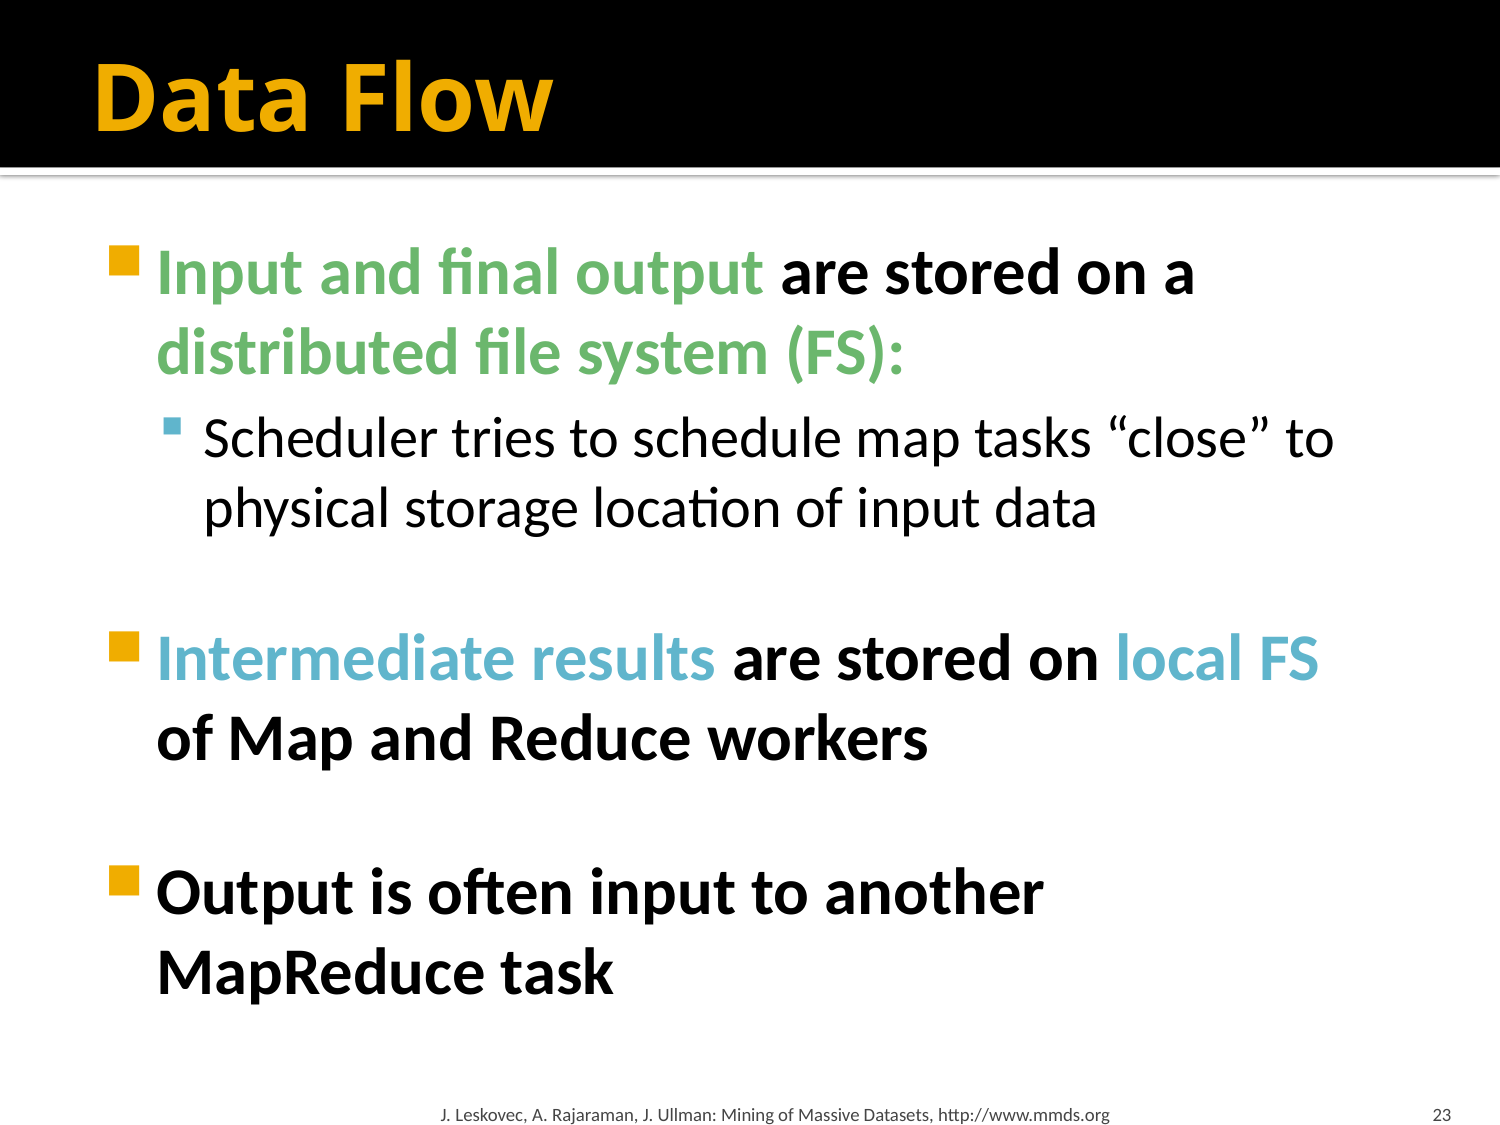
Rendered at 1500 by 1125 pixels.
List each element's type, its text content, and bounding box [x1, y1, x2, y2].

slide_number 23 [1345, 1080, 1467, 1125]
list Input and final output are stored on a distributed file system (FS): Scheduler tries to schedule map tasks “close” to physical storage location of input data Intermediate results are stored on local FS of Map and Reduce workers Output is often input to another MapReduce task [75, 212, 1425, 1075]
title Data Flow [75, 12, 1425, 175]
footer J. Leskovec, A. Rajaraman, J. Ullman: Mining of Massive Datasets, http://www.mmds.org [433, 1080, 1337, 1125]
